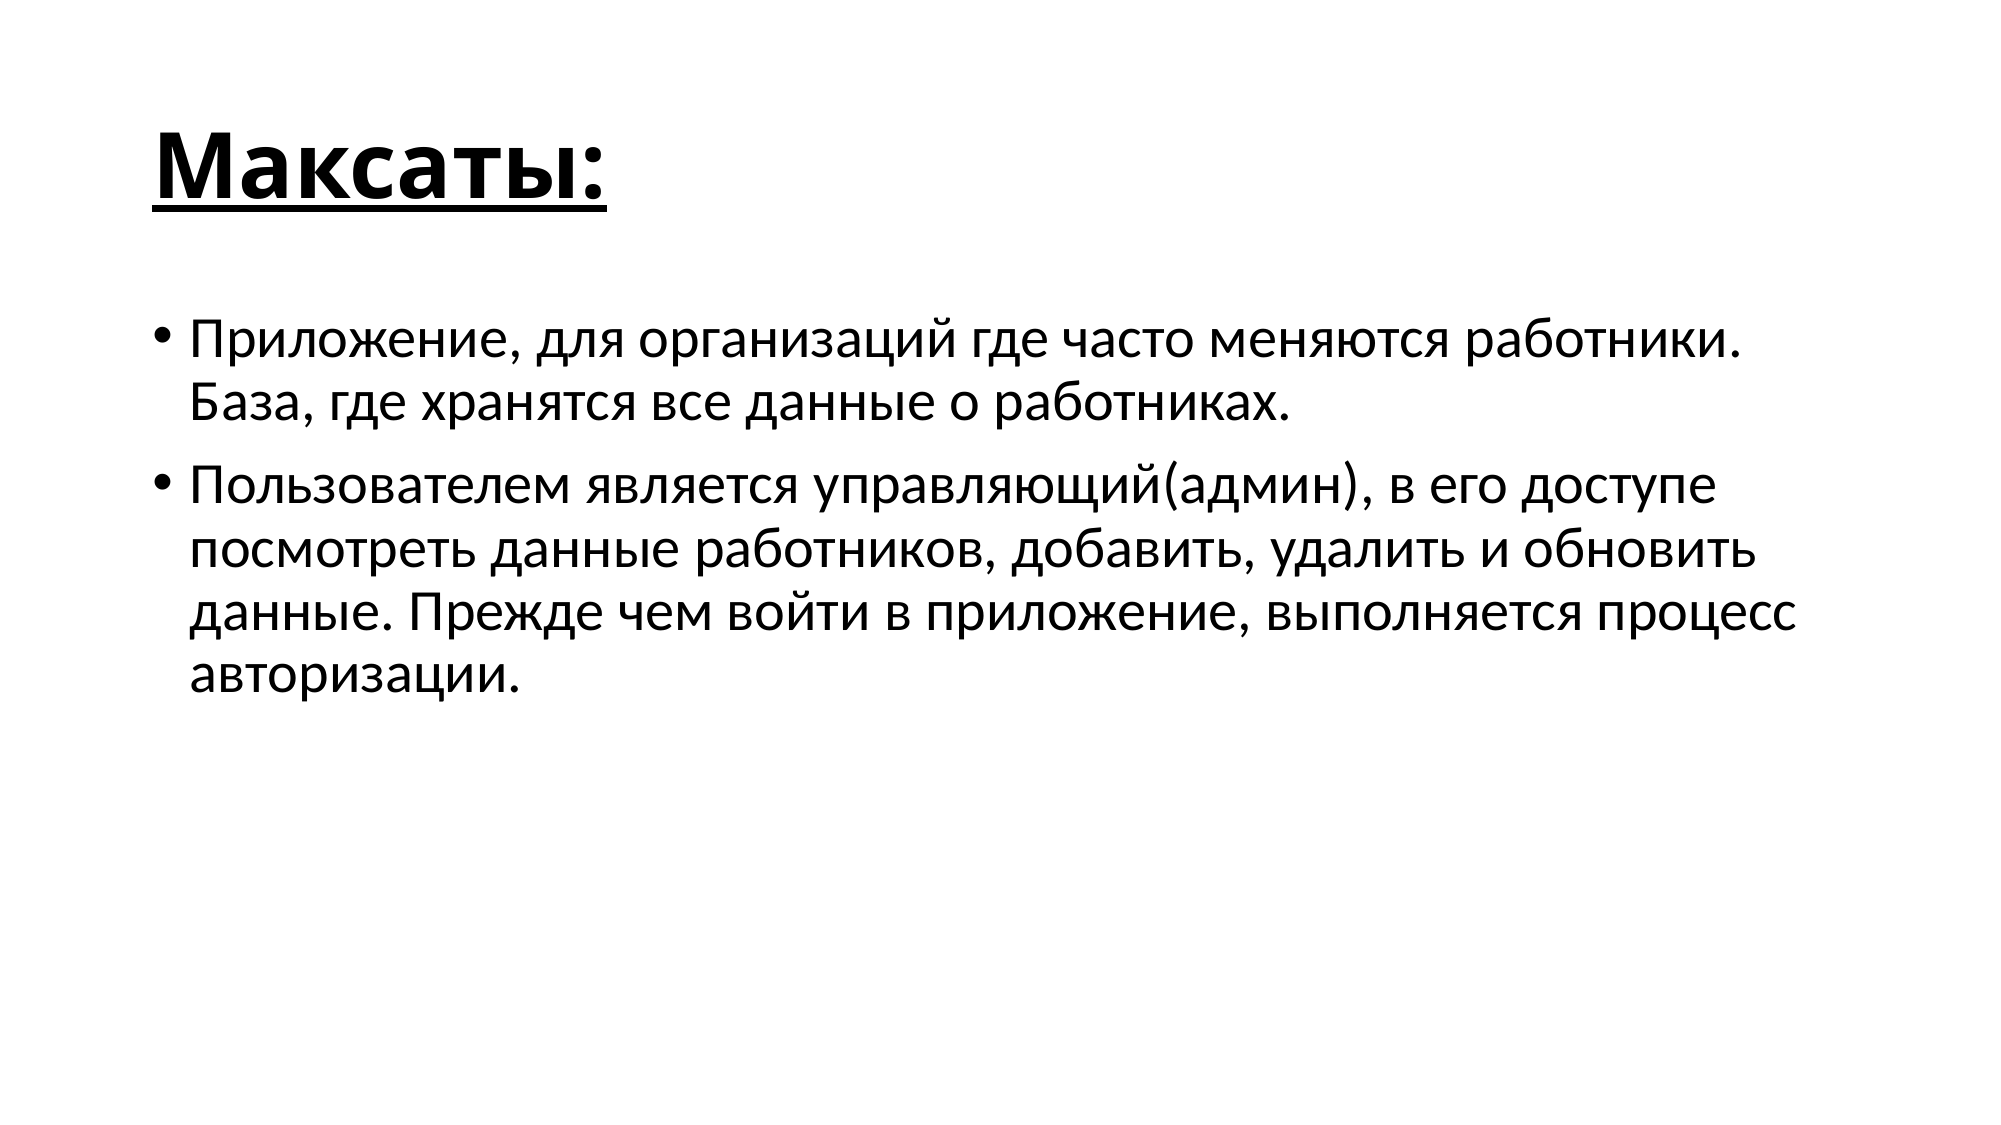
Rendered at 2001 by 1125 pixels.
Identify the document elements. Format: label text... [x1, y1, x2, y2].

title Максаты: [137, 59, 1863, 278]
list Приложение, для организаций где часто меняются работники. База, где хранятся все данные о работниках. Пользователем является управляющий(админ), в его доступе посмотреть данные работников, добавить, удалить и обновить данные. Прежде чем войти в приложение, выполняется процесс авторизации. [137, 299, 1863, 1014]
